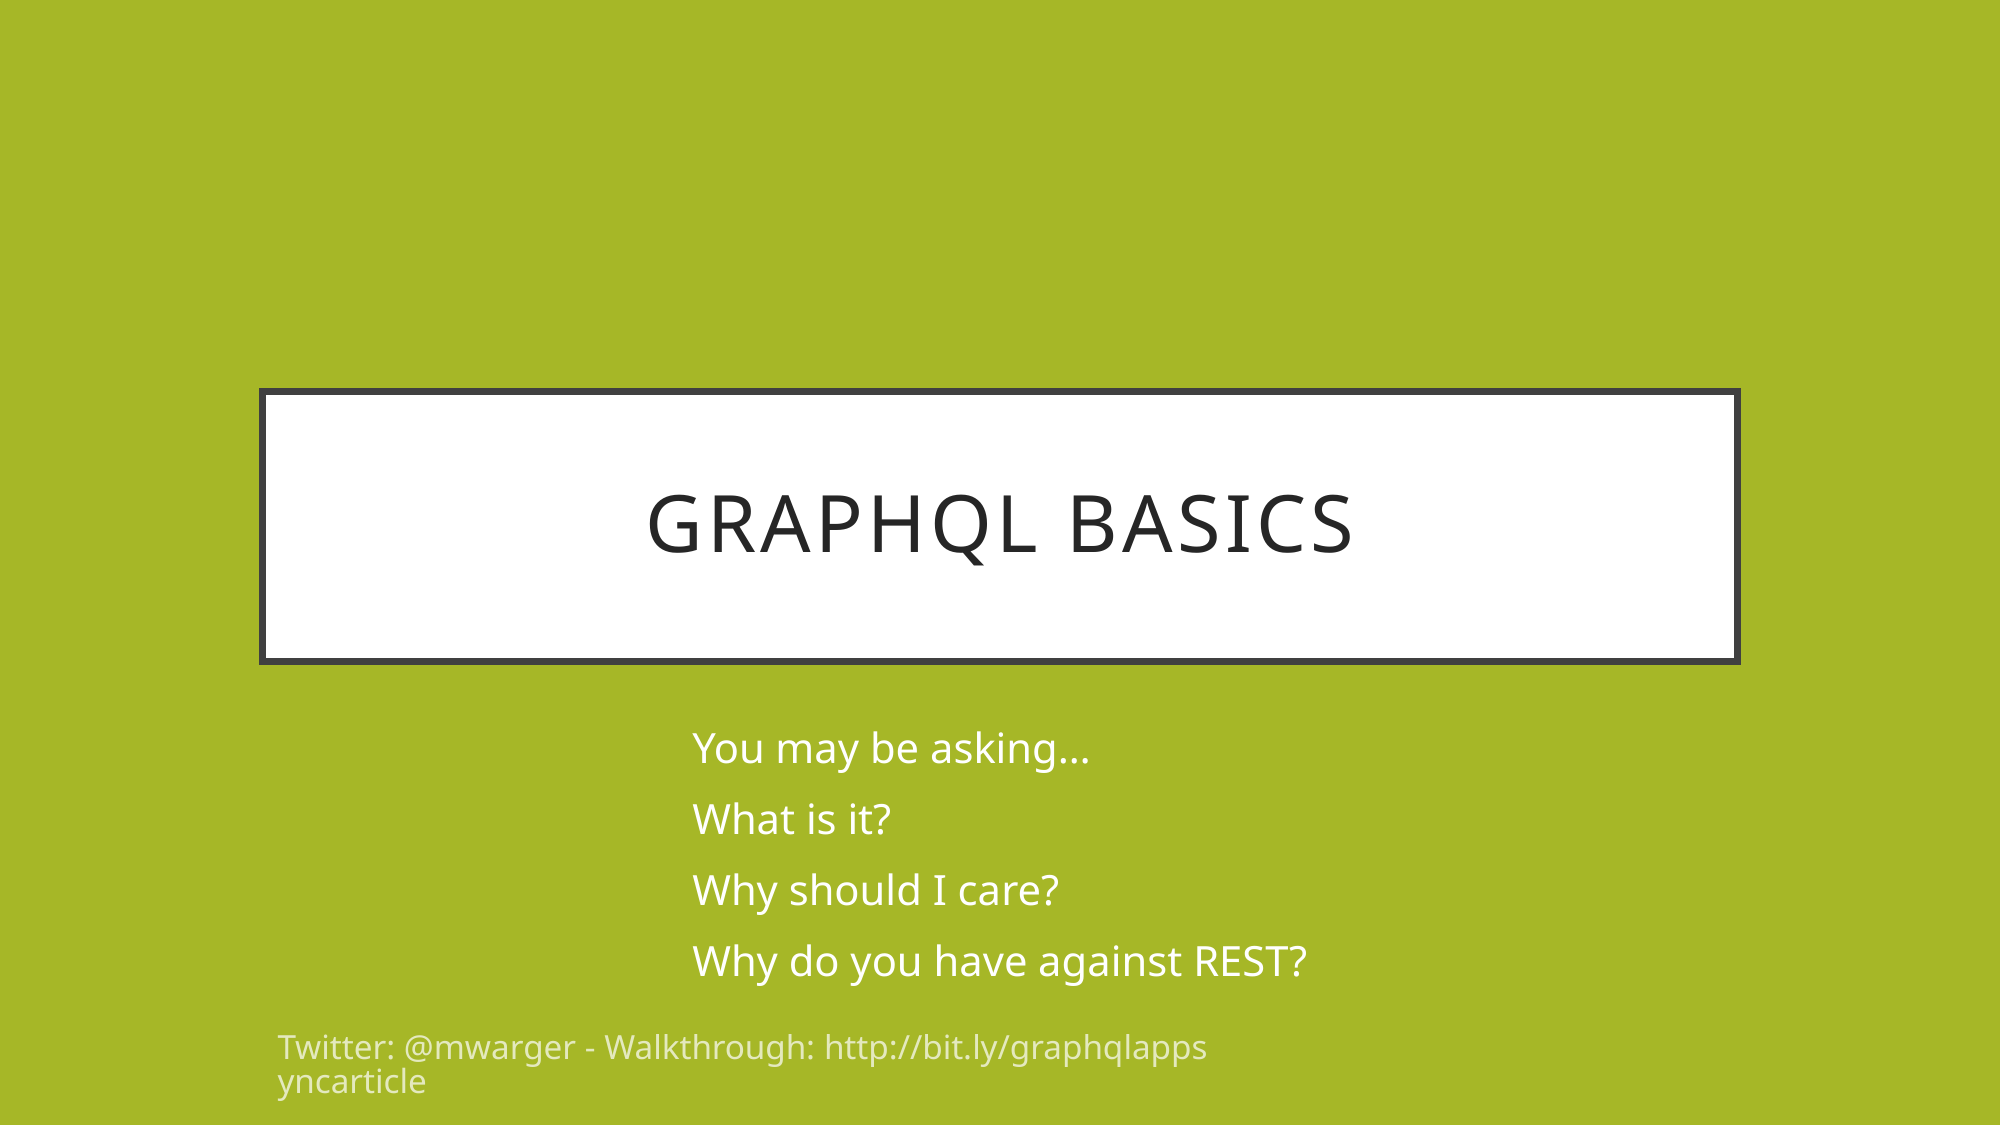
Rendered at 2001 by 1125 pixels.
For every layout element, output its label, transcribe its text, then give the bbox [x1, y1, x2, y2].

footer Twitter: @mwarger - Walkthrough: http://bit.ly/graphqlappsyncarticle [262, 1023, 1231, 1076]
list You may be asking… What is it? Why should I care? Why do you have against REST? [442, 713, 1558, 1005]
title Graphql basics [259, 388, 1741, 665]
